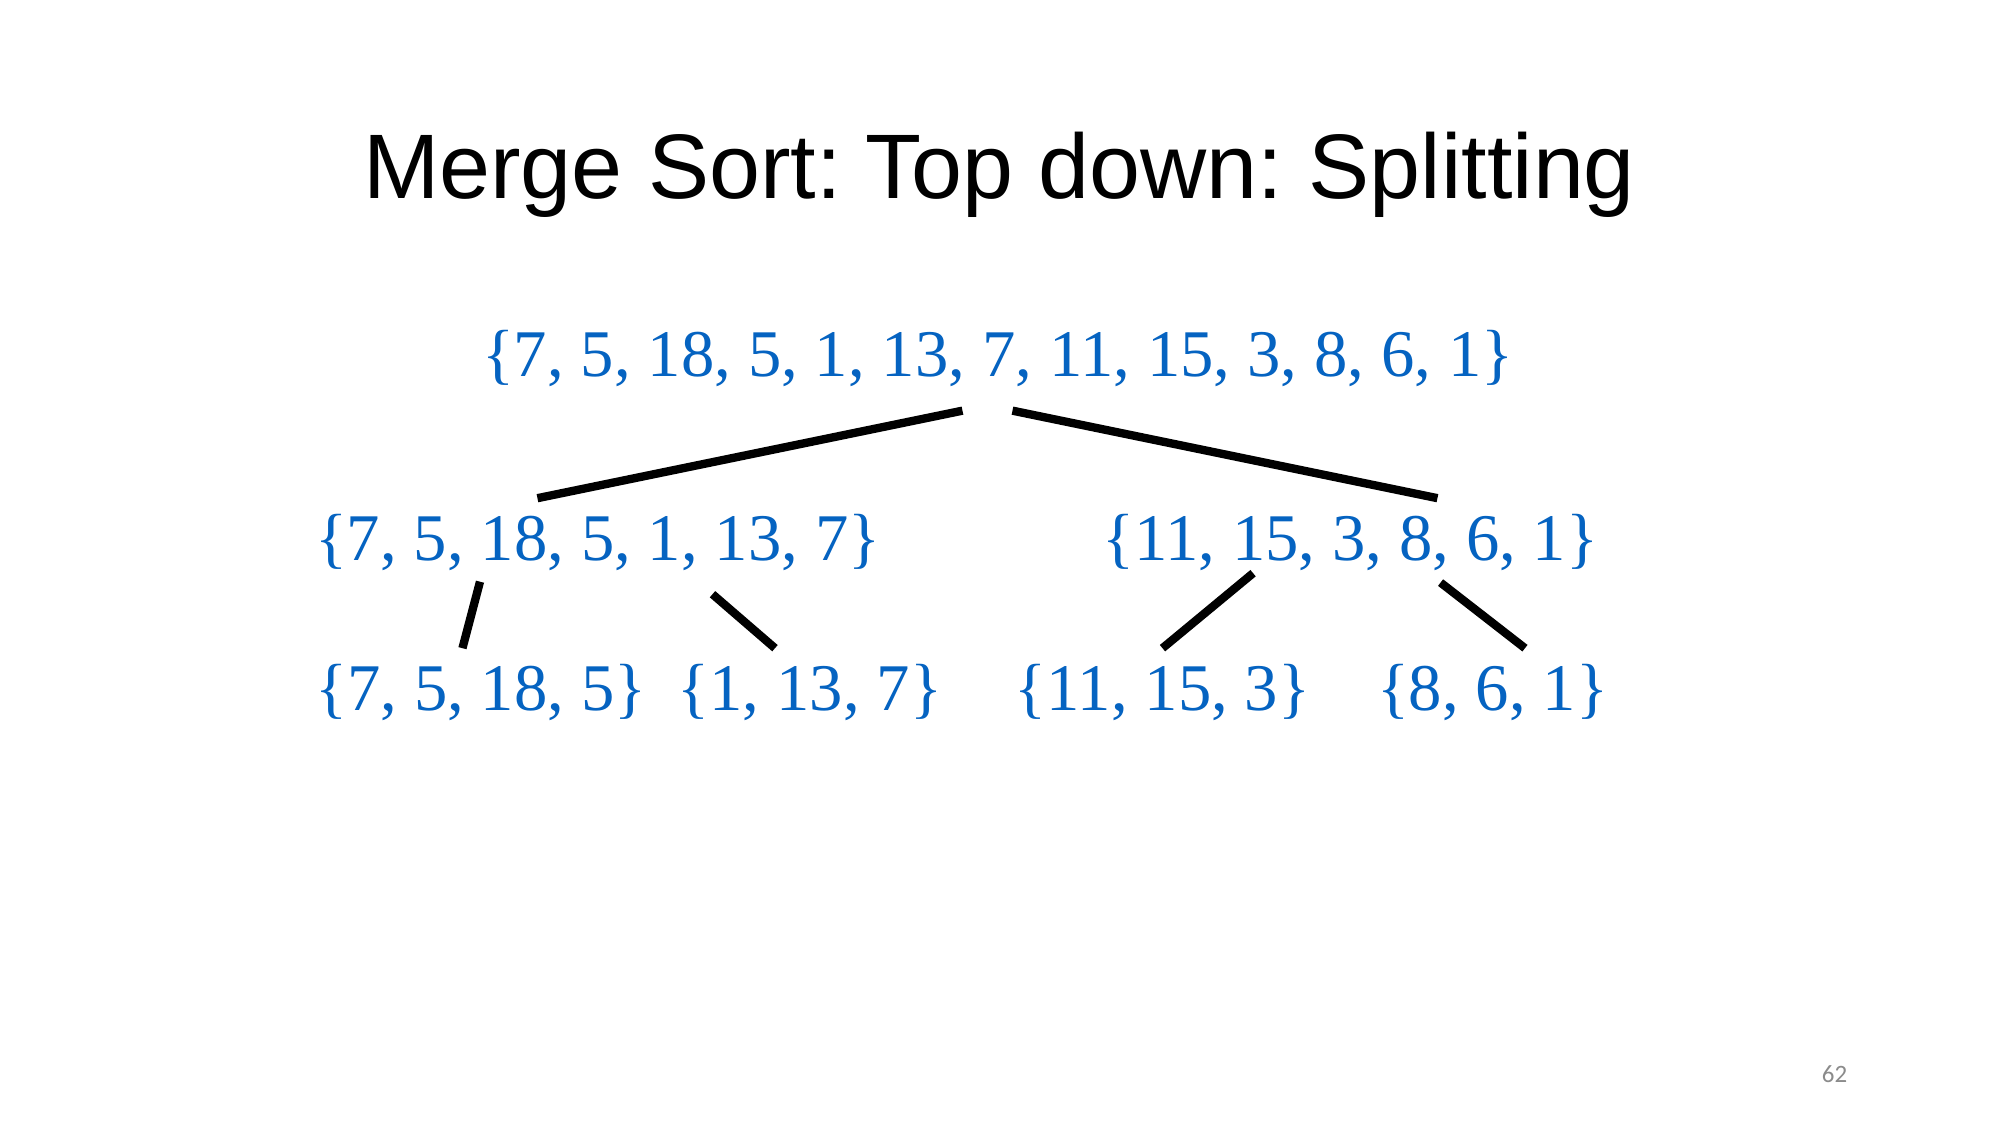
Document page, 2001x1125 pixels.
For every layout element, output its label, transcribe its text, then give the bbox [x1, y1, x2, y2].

title Merge Sort: Top down: Splitting [137, 59, 1863, 278]
text_box {8, 6, 1} [1361, 635, 1688, 731]
slide_number 62 [1412, 1042, 1863, 1103]
text_box {11, 15, 3, 8, 6, 1} [1087, 485, 1638, 581]
text_box {11, 15, 3} [999, 635, 1328, 731]
text_box {7, 5, 18, 5, 1, 13, 7, 11, 15, 3, 8, 6, 1} [466, 302, 1580, 398]
text_box {1, 13, 7} [662, 635, 963, 731]
text_box {7, 5, 18, 5, 1, 13, 7} [299, 485, 900, 581]
text_box {7, 5, 18, 5} [300, 635, 662, 731]
